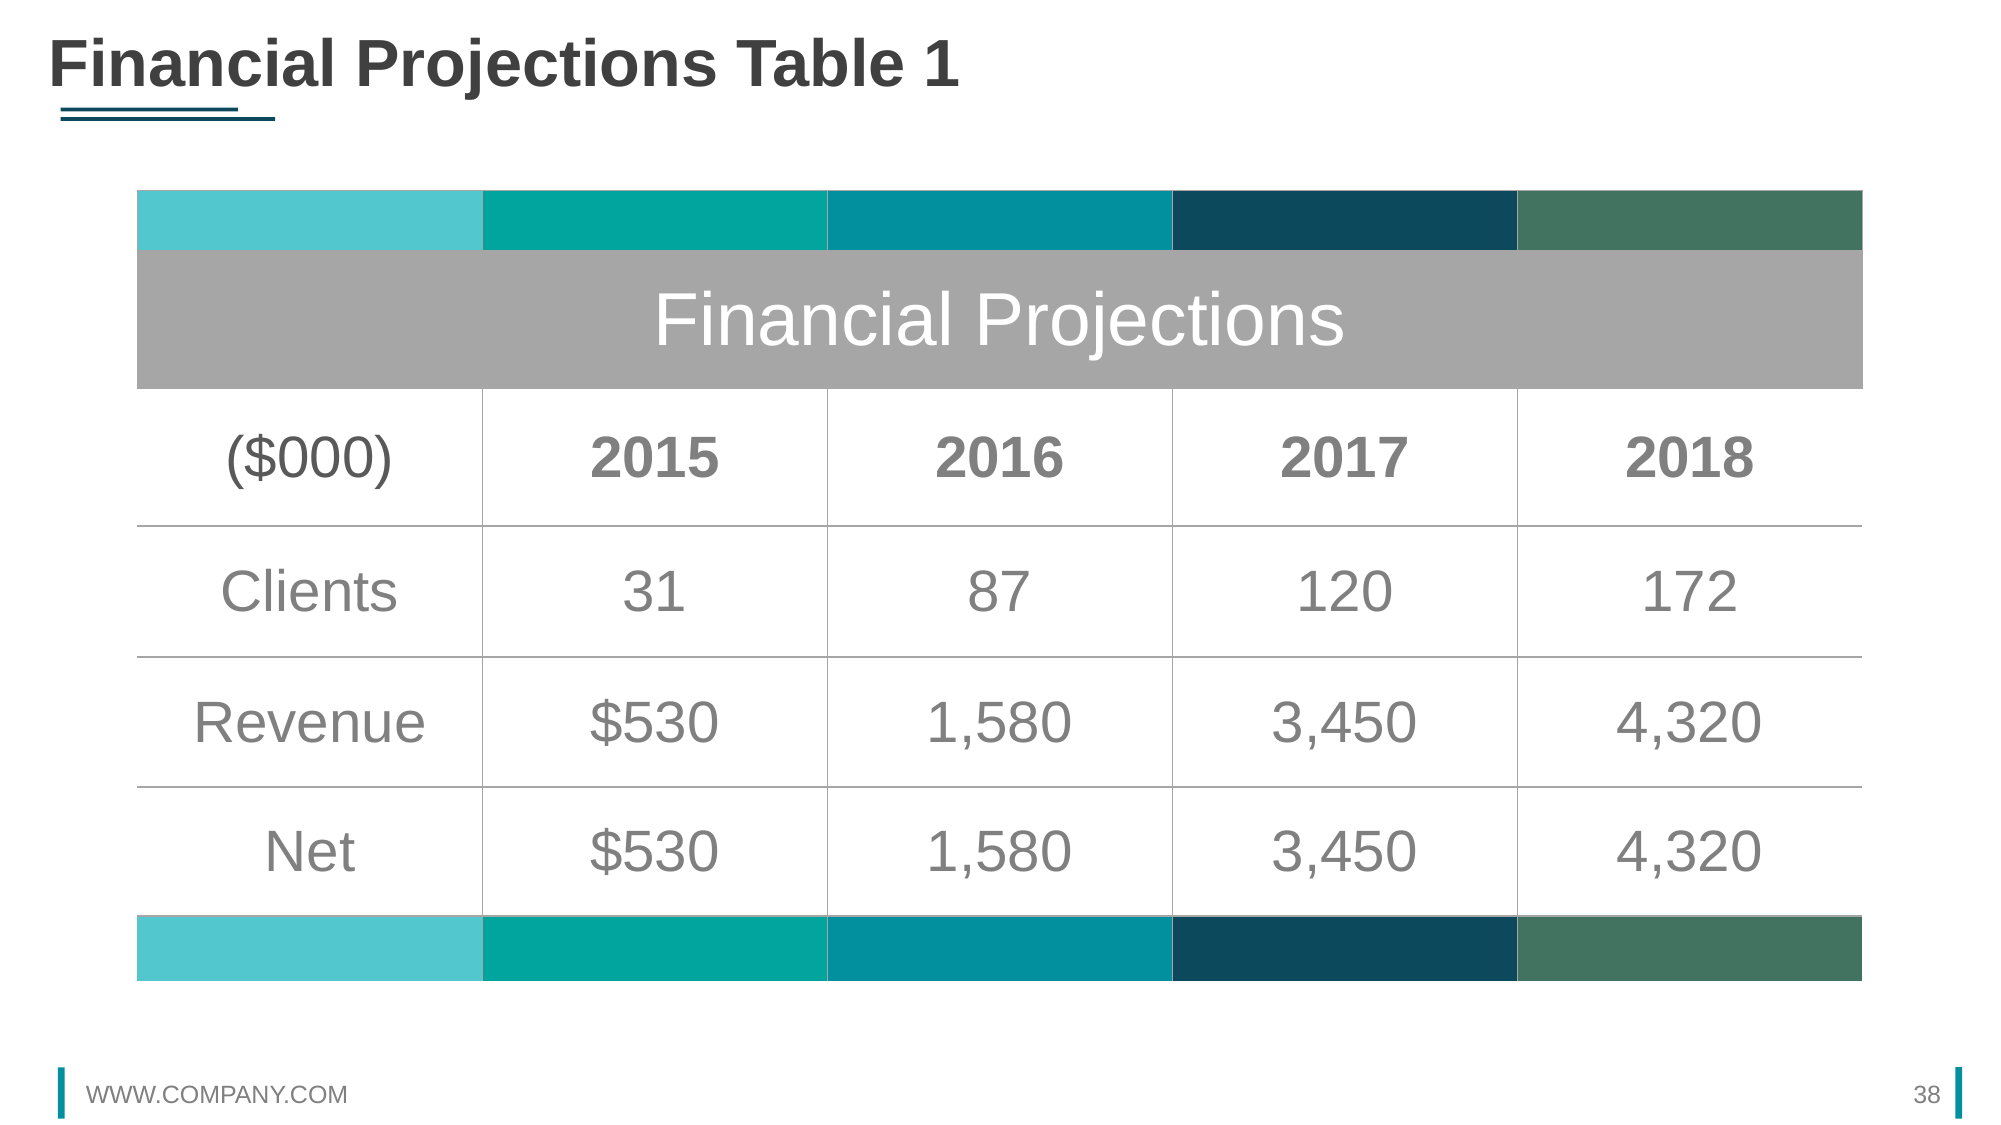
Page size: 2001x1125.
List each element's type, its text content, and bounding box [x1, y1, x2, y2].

table_cell [1518, 917, 1862, 981]
table_cell Revenue [137, 658, 482, 786]
table_cell 2015 [483, 389, 827, 525]
table_cell 4,320 [1518, 658, 1862, 786]
text_box Financial Projections Table 1 [33, 12, 2000, 107]
table_cell 31 [483, 527, 827, 656]
slide_number 38 [1887, 1063, 1957, 1124]
table_cell [1173, 917, 1517, 981]
table_cell 2018 [1518, 389, 1862, 525]
table_cell 1,580 [828, 658, 1172, 786]
table_cell Clients [137, 527, 482, 656]
table_header [1173, 191, 1517, 250]
table_cell 172 [1518, 527, 1862, 656]
table_cell Financial Projections [138, 252, 1862, 388]
table_cell [828, 917, 1172, 981]
table_cell Net [137, 788, 482, 915]
table_cell $530 [483, 788, 827, 915]
table_cell 4,320 [1518, 788, 1862, 915]
table_cell 1,580 [828, 788, 1172, 915]
footer WWW.COMPANY.COM [70, 1063, 746, 1124]
table_cell 3,450 [1173, 788, 1517, 915]
table_cell 3,450 [1173, 658, 1517, 786]
table_cell [137, 917, 482, 981]
table_header [1518, 191, 1862, 250]
table_cell $530 [483, 658, 827, 786]
table_cell 2017 [1173, 389, 1517, 525]
table_cell 120 [1173, 527, 1517, 656]
table_cell 87 [828, 527, 1172, 656]
table_header [828, 191, 1172, 250]
table_cell [483, 917, 827, 981]
table_cell 2016 [828, 389, 1172, 525]
table_cell ($000) [137, 389, 482, 525]
table_header [483, 191, 827, 250]
table_header [138, 191, 482, 250]
